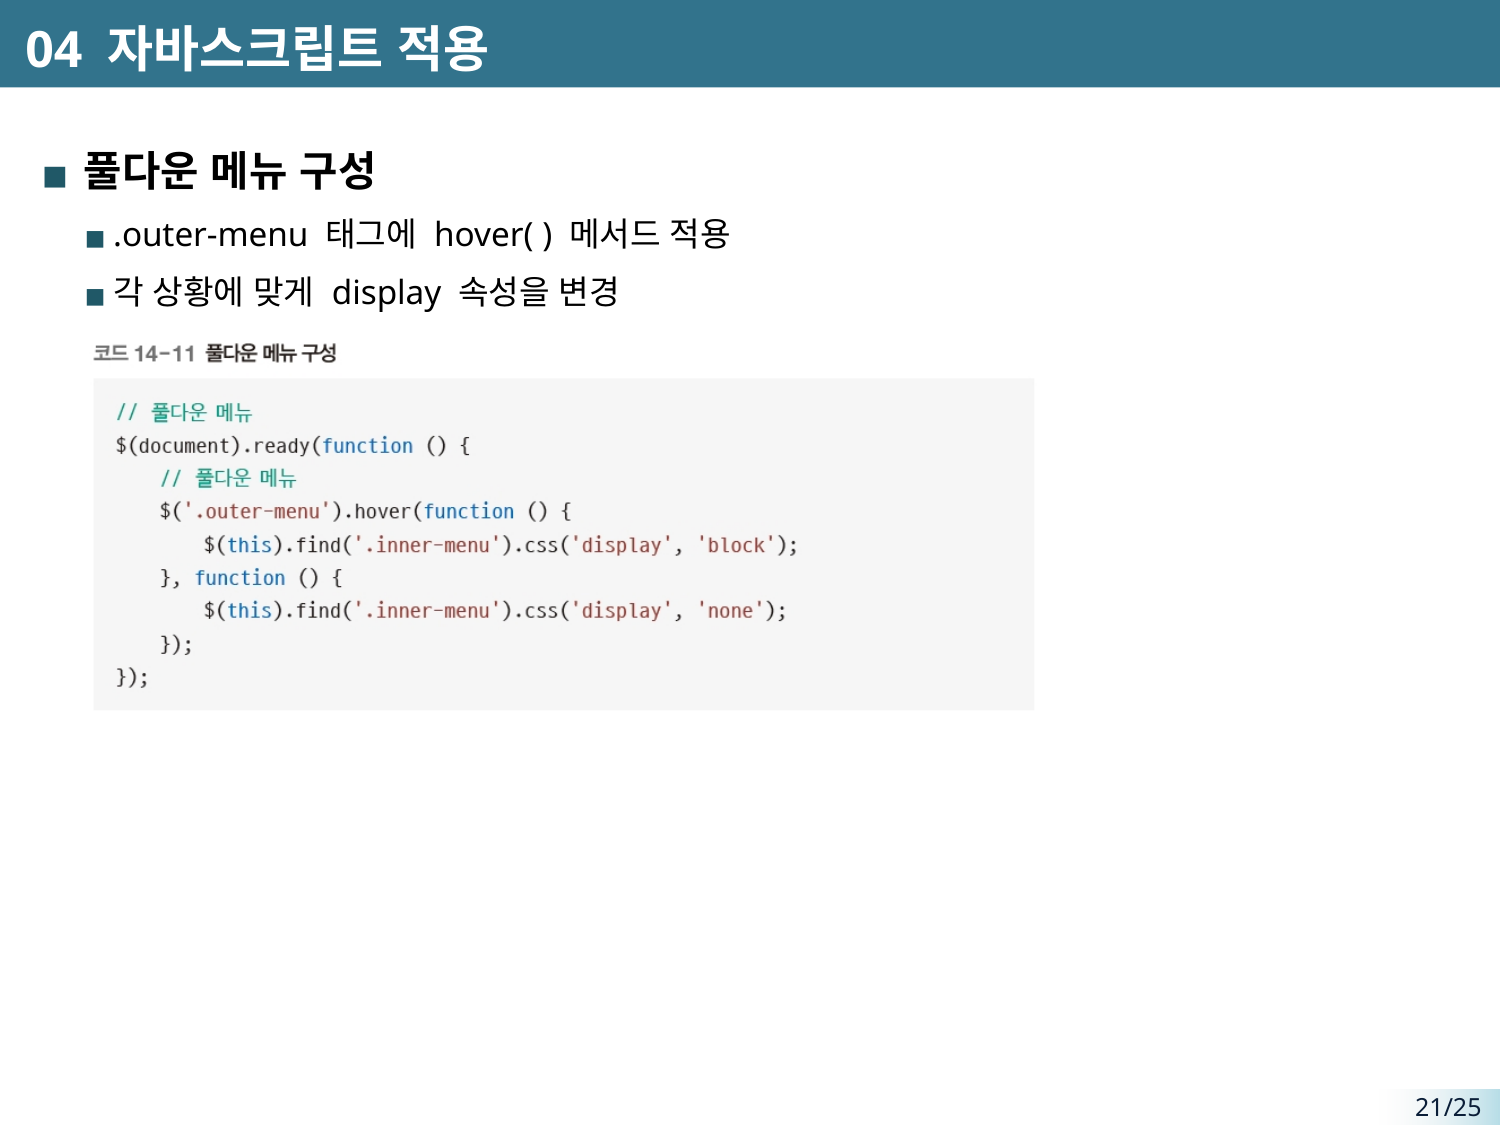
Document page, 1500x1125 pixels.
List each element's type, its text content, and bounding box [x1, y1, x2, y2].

list 풀다운 메뉴 구성 .outer-menu 태그에 hover( ) 메서드 적용 각 상황에 맞게 display 속성을 변경 [10, 126, 1481, 1057]
picture [88, 339, 1040, 717]
title 04 자바스크립트 적용 [10, 8, 1288, 87]
